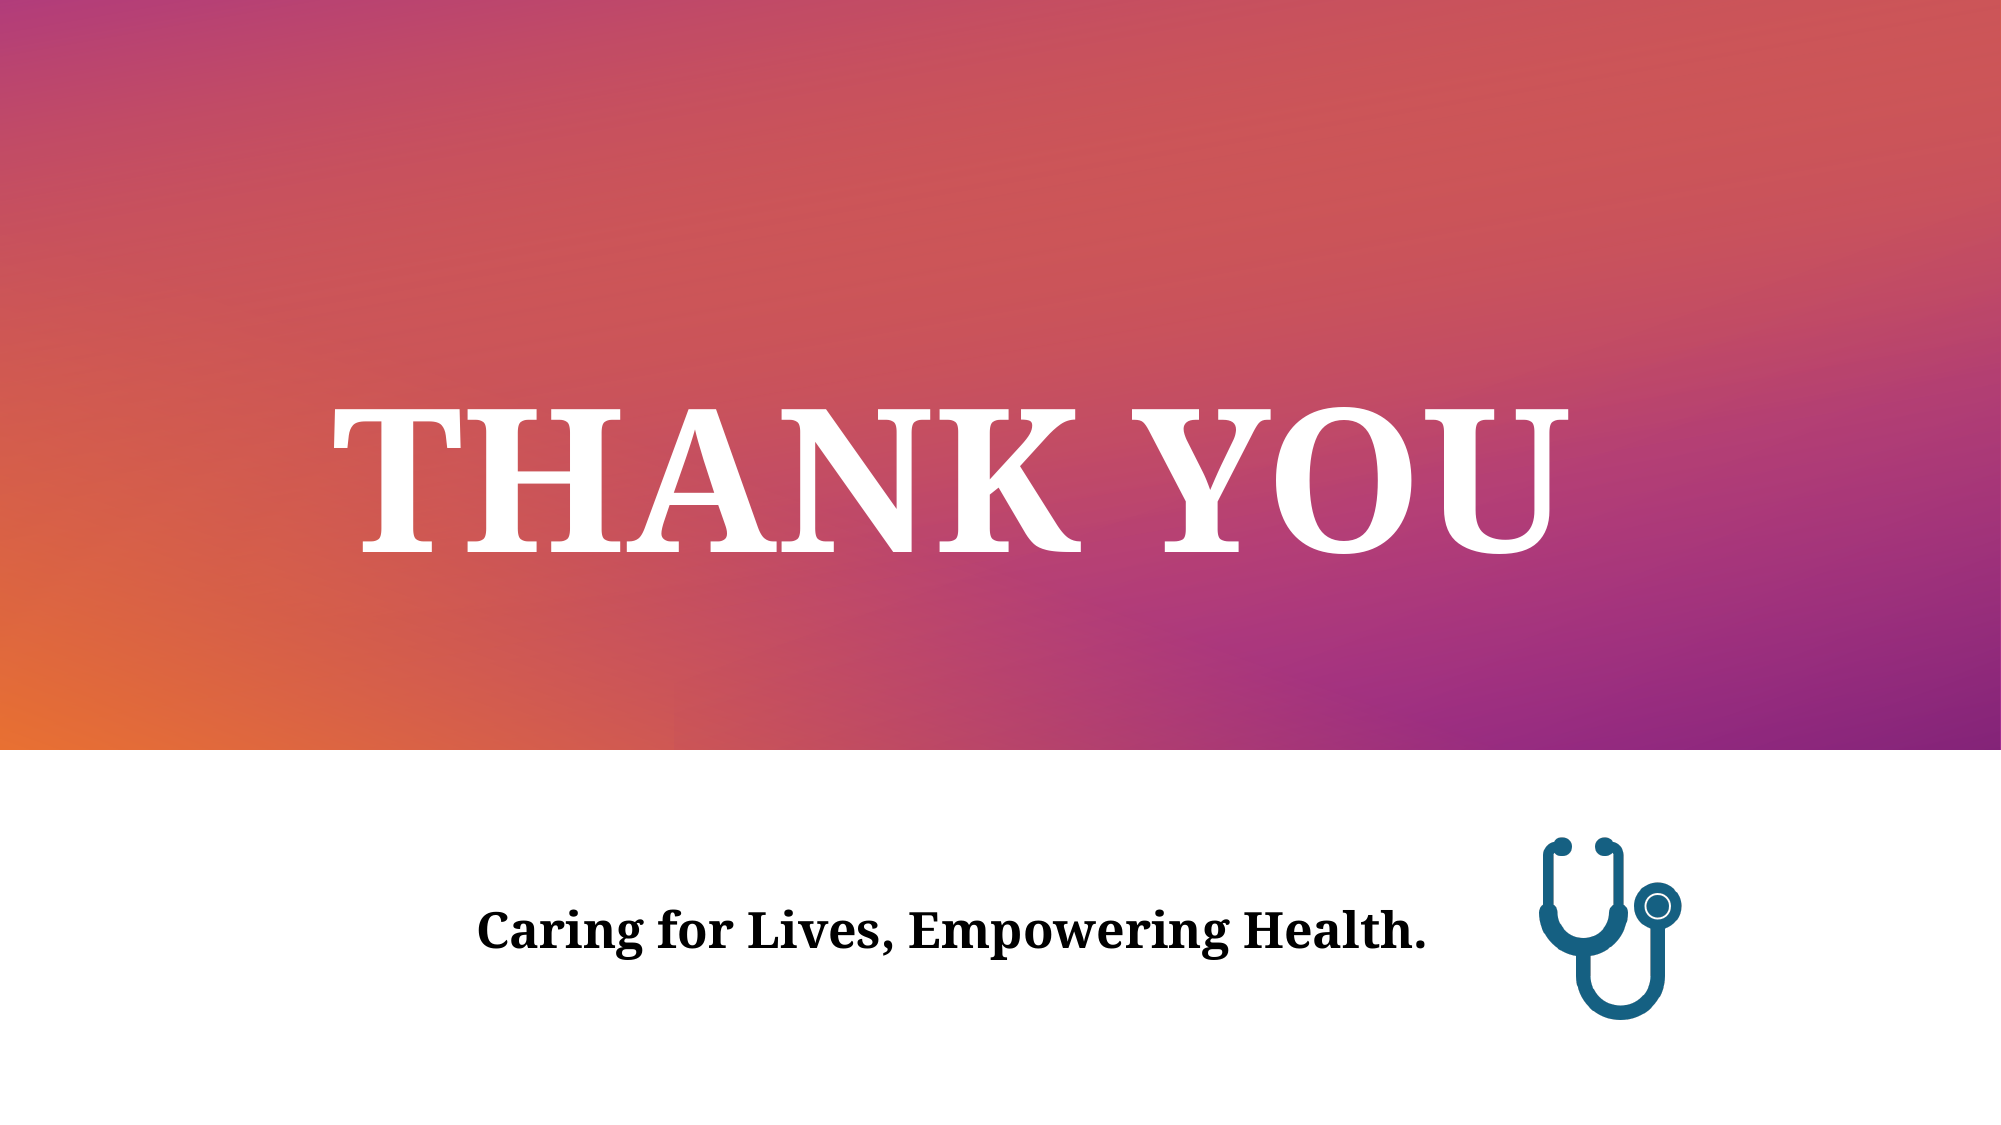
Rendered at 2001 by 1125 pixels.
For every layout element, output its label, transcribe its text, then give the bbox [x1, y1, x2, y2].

picture [1511, 829, 1710, 1028]
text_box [0, 0, 2000, 751]
text_box Caring for Lives, Empowering Health. [355, 890, 1511, 966]
